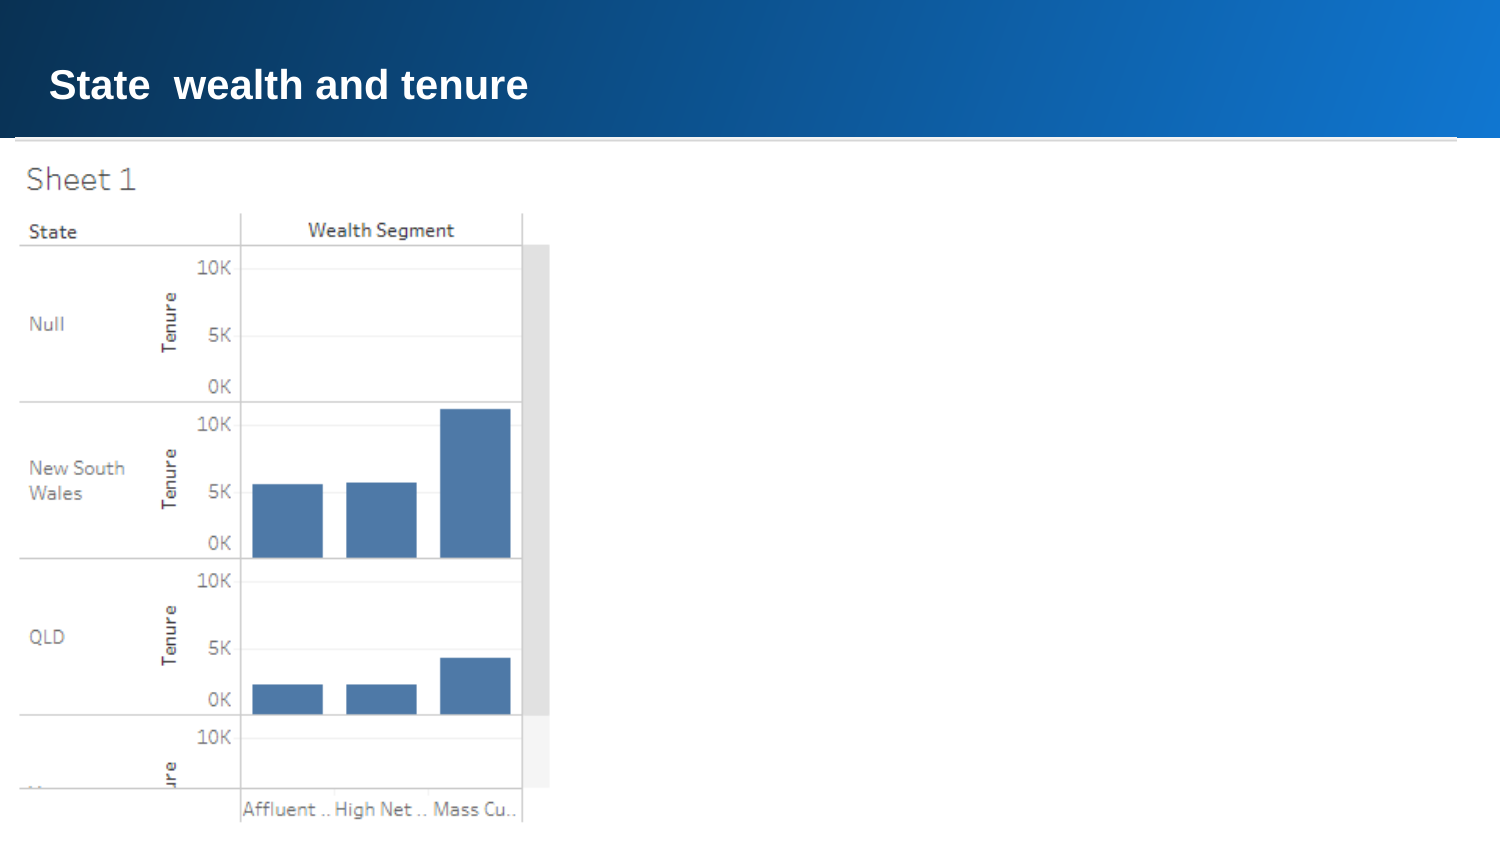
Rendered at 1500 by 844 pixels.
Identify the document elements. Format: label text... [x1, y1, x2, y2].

text_box State wealth and tenure [33, 43, 1439, 124]
picture [15, 137, 1457, 825]
text_box [0, 0, 1500, 138]
